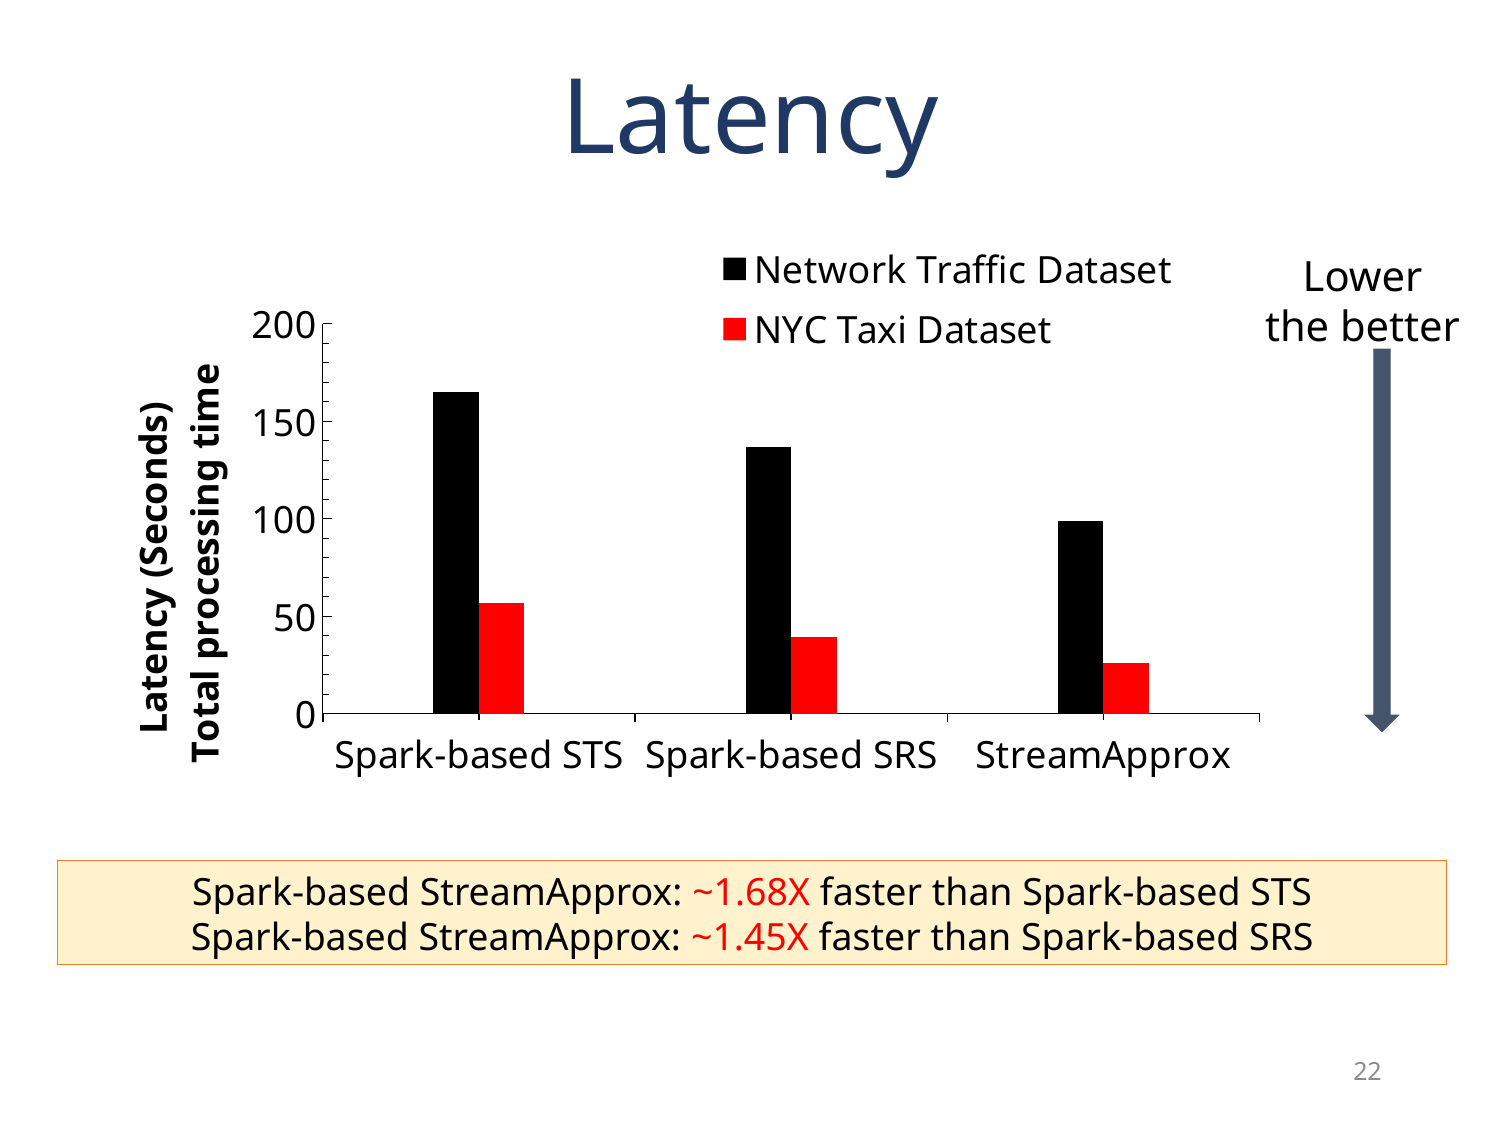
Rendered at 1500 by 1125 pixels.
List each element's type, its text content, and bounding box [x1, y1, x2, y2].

chart [85, 220, 1288, 861]
slide_number 21 [1059, 1042, 1397, 1103]
title Latency [103, 45, 1397, 195]
text_box Spark-based StreamApprox: ~1.68X faster than Spark-based STS Spark-based StreamApprox: ~1.45X faster than Spark-based SRS [57, 860, 1447, 965]
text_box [1257, 242, 1468, 732]
